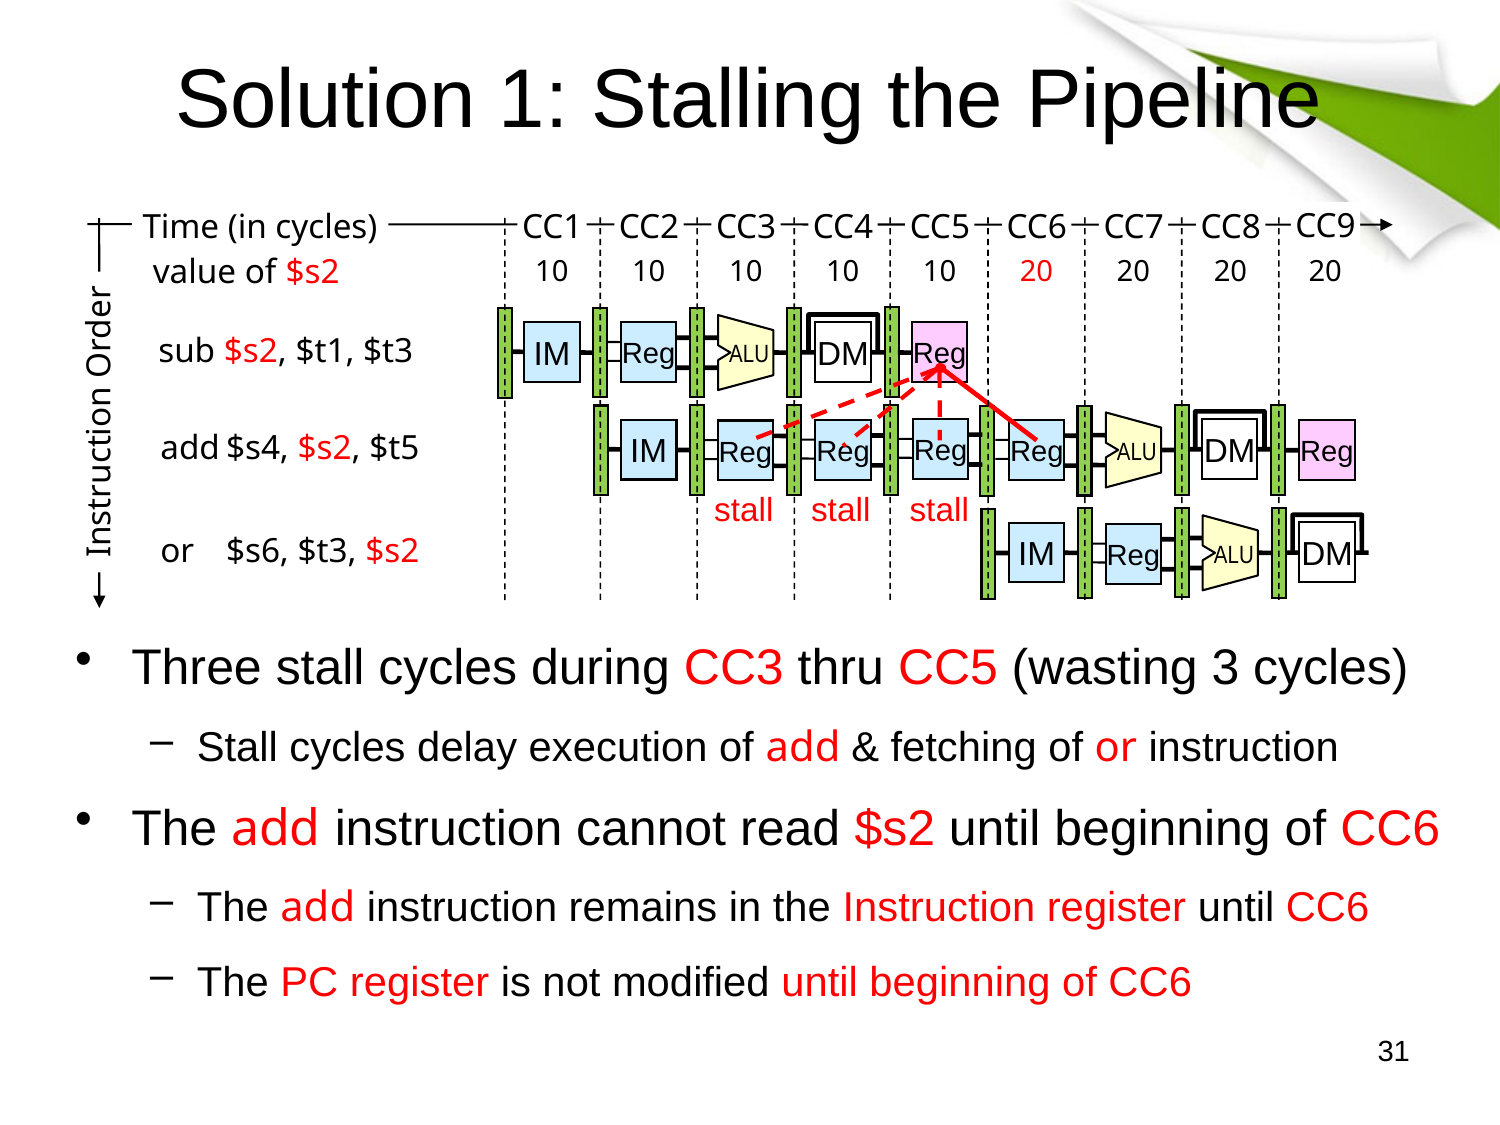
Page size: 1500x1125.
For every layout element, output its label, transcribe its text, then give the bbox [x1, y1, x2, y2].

text_box CC3 [711, 202, 781, 247]
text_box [749, 367, 1037, 447]
text_box stall [901, 487, 978, 529]
text_box [690, 307, 705, 331]
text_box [620, 404, 705, 495]
text_box value of $s2 [132, 247, 361, 293]
text_box [1361, 218, 1393, 231]
text_box [787, 456, 802, 495]
text_box 10 [898, 247, 982, 293]
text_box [801, 455, 885, 481]
text_box [1271, 477, 1286, 496]
text_box [1077, 405, 1089, 496]
text_box 10 [510, 247, 594, 293]
text_box 10 [801, 247, 885, 293]
text_box CC4 [808, 202, 878, 247]
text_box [710, 420, 788, 481]
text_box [497, 307, 525, 399]
slide_number 31 [1074, 1024, 1425, 1103]
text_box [529, 322, 580, 383]
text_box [1284, 419, 1355, 481]
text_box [898, 455, 983, 480]
title Solution 1: Stalling the Pipeline [74, 0, 1425, 189]
text_box CC9 [1290, 201, 1361, 246]
text_box 10 [607, 247, 691, 293]
text_box [1271, 405, 1286, 426]
text_box 20 [1091, 247, 1175, 293]
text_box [801, 314, 885, 365]
text_box [980, 481, 995, 497]
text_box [1008, 507, 1093, 598]
text_box stall [802, 488, 879, 529]
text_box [593, 405, 621, 496]
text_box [1285, 514, 1369, 583]
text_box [606, 322, 691, 383]
text_box CC7 [1098, 202, 1169, 247]
text_box CC2 [614, 202, 684, 247]
text_box [593, 307, 608, 398]
text_box or $s6, $t3, $s2 [160, 522, 449, 576]
text_box [690, 381, 704, 398]
text_box [787, 307, 801, 363]
text_box [884, 307, 899, 364]
picture [0, 0, 1500, 1125]
text_box CC6 [1002, 202, 1072, 247]
text_box Instruction Order [69, 271, 125, 573]
text_box CC1 [517, 202, 587, 247]
text_box [1175, 507, 1187, 598]
text_box 10 [704, 247, 788, 293]
text_box [884, 455, 899, 496]
text_box 20 [1283, 246, 1367, 292]
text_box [897, 322, 968, 365]
text_box CC8 [1196, 202, 1266, 247]
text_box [1194, 411, 1272, 480]
text_box Time (in cycles) [131, 202, 389, 248]
text_box sub $s2, $t1, $t3 [158, 322, 448, 375]
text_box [981, 508, 1008, 600]
text_box add $s4, $s2, $t5 [160, 419, 449, 473]
text_box 20 [1189, 247, 1272, 293]
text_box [995, 419, 1079, 481]
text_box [1188, 507, 1286, 598]
list Three stall cycles during CC3 thru CC5 (wasting 3 cycles) Stall cycles delay execution of add & fetching of or instruction The add instruction cannot read $s2 until beginning of CC6 The add instruction remains in the Instruction register until CC6 The PC register is not modified until beginning of CC6 [75, 627, 1450, 1032]
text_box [703, 314, 788, 391]
text_box 20 [995, 247, 1079, 293]
text_box [93, 573, 106, 609]
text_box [1091, 404, 1189, 495]
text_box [1098, 523, 1176, 584]
text_box stall [705, 489, 782, 529]
text_box CC5 [905, 202, 975, 247]
